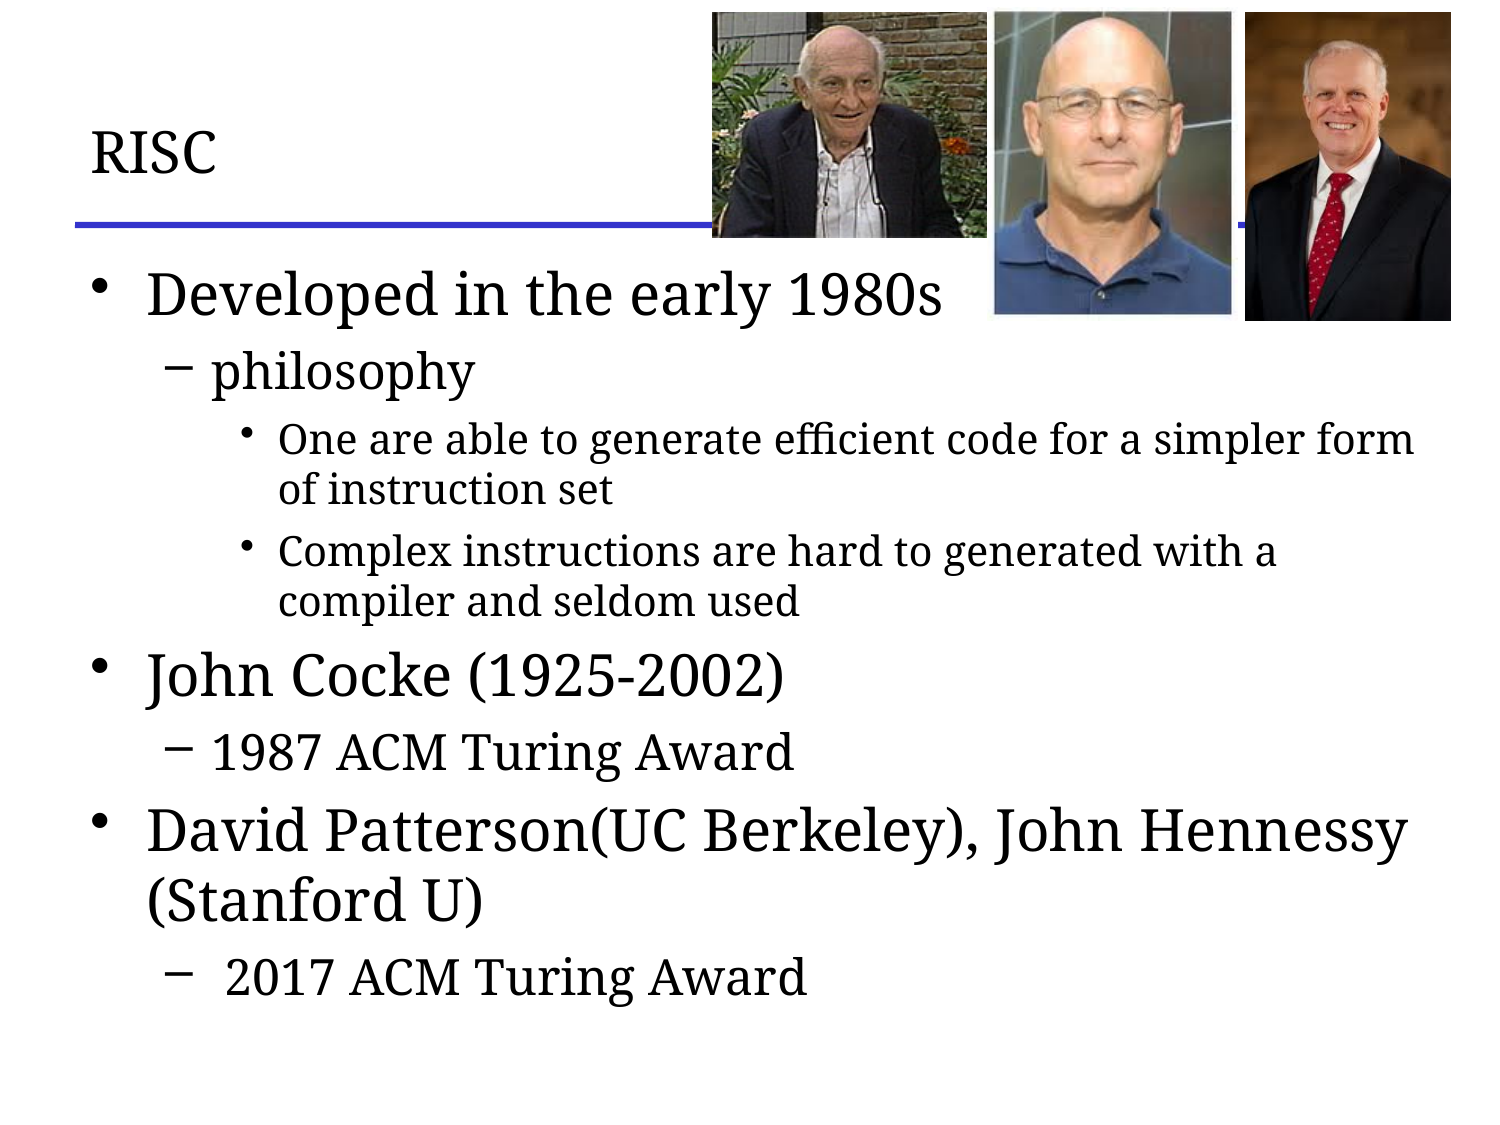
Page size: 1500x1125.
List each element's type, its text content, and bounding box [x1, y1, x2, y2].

picture [1244, 12, 1451, 321]
picture [712, 7, 1238, 321]
title RISC [75, 75, 707, 225]
list Developed in the early 1980s philosophy One are able to generate efficient code for a simpler form of instruction set Complex instructions are hard to generated with a compiler and seldom used John Cocke (1925-2002) 1987 ACM Turing Award David Patterson(UC Berkeley), John Hennessy (Stanford U) 2017 ACM Turing Award [75, 249, 1438, 1025]
